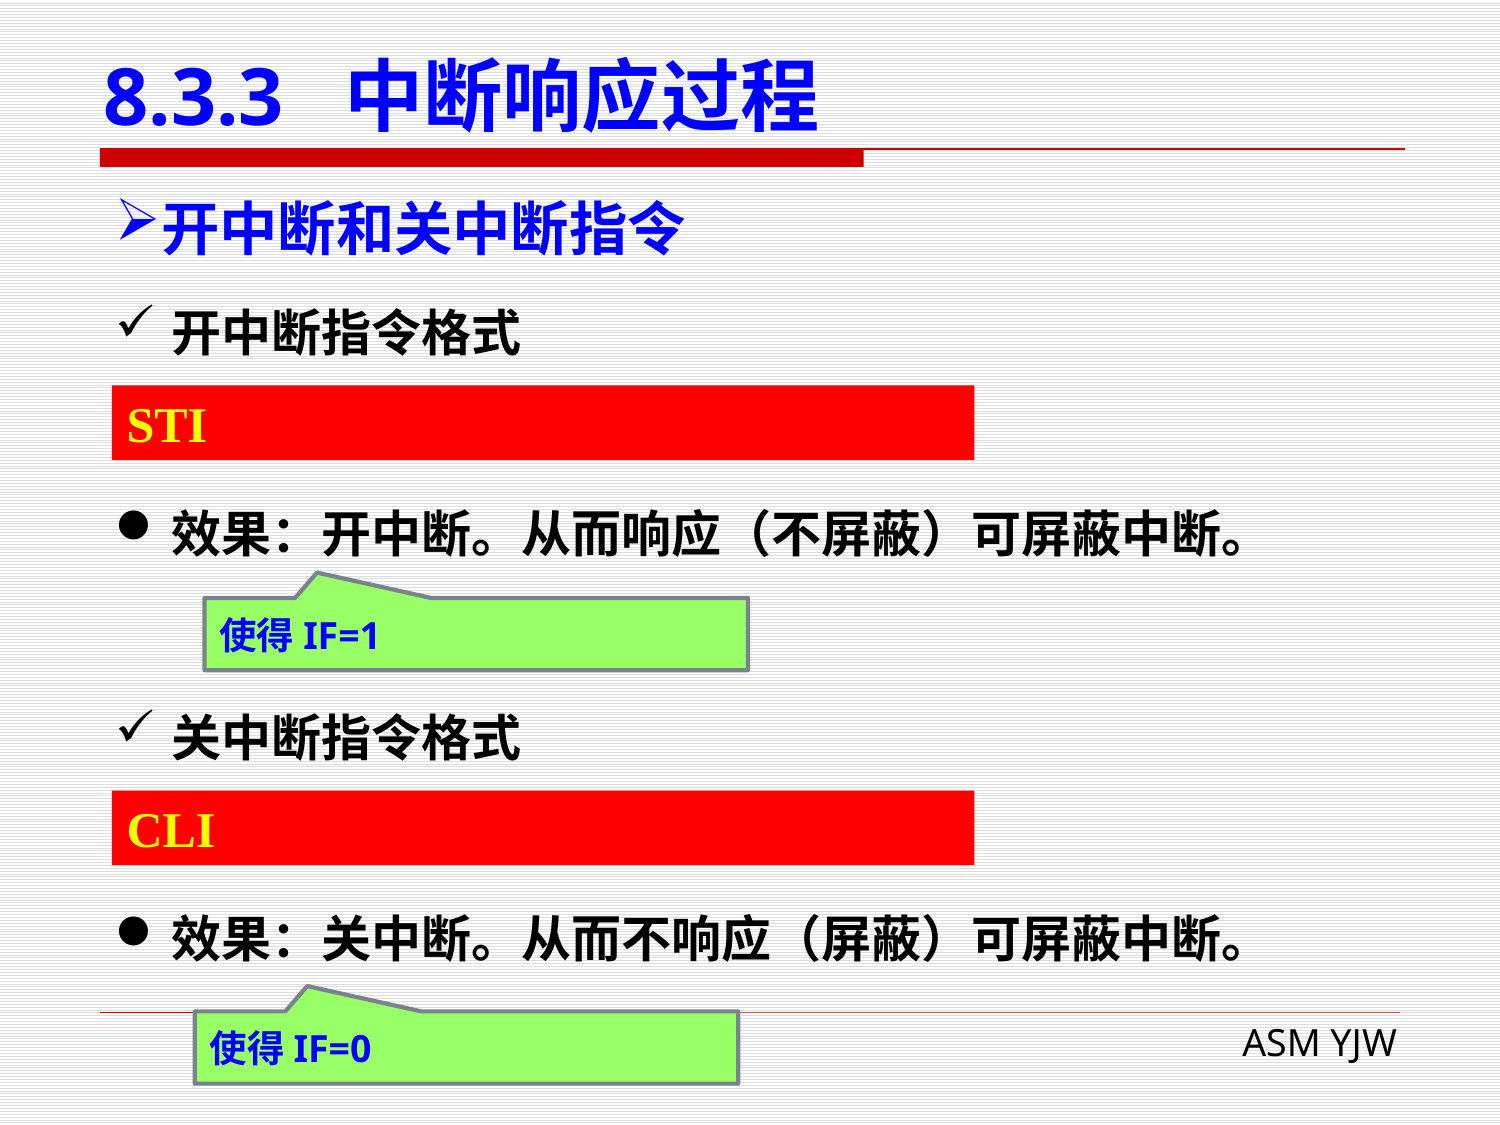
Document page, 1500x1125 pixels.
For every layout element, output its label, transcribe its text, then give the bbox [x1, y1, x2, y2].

title 8.3.3 中断响应过程 [88, 42, 1448, 149]
text_box 效果：开中断。从而响应（不屏蔽）可屏蔽中断。 [100, 479, 1400, 570]
text_box 关中断指令格式 [100, 684, 1400, 774]
text_box 开中断指令格式 [100, 278, 1400, 369]
text_box 使得IF=1 [202, 570, 751, 673]
text_box 开中断和关中断指令 [100, 184, 1400, 270]
text_box CLI [111, 790, 975, 866]
text_box STI [111, 385, 975, 460]
text_box 使得IF=0 [192, 983, 741, 1086]
text_box 效果：关中断。从而不响应（屏蔽）可屏蔽中断。 [100, 885, 1400, 975]
